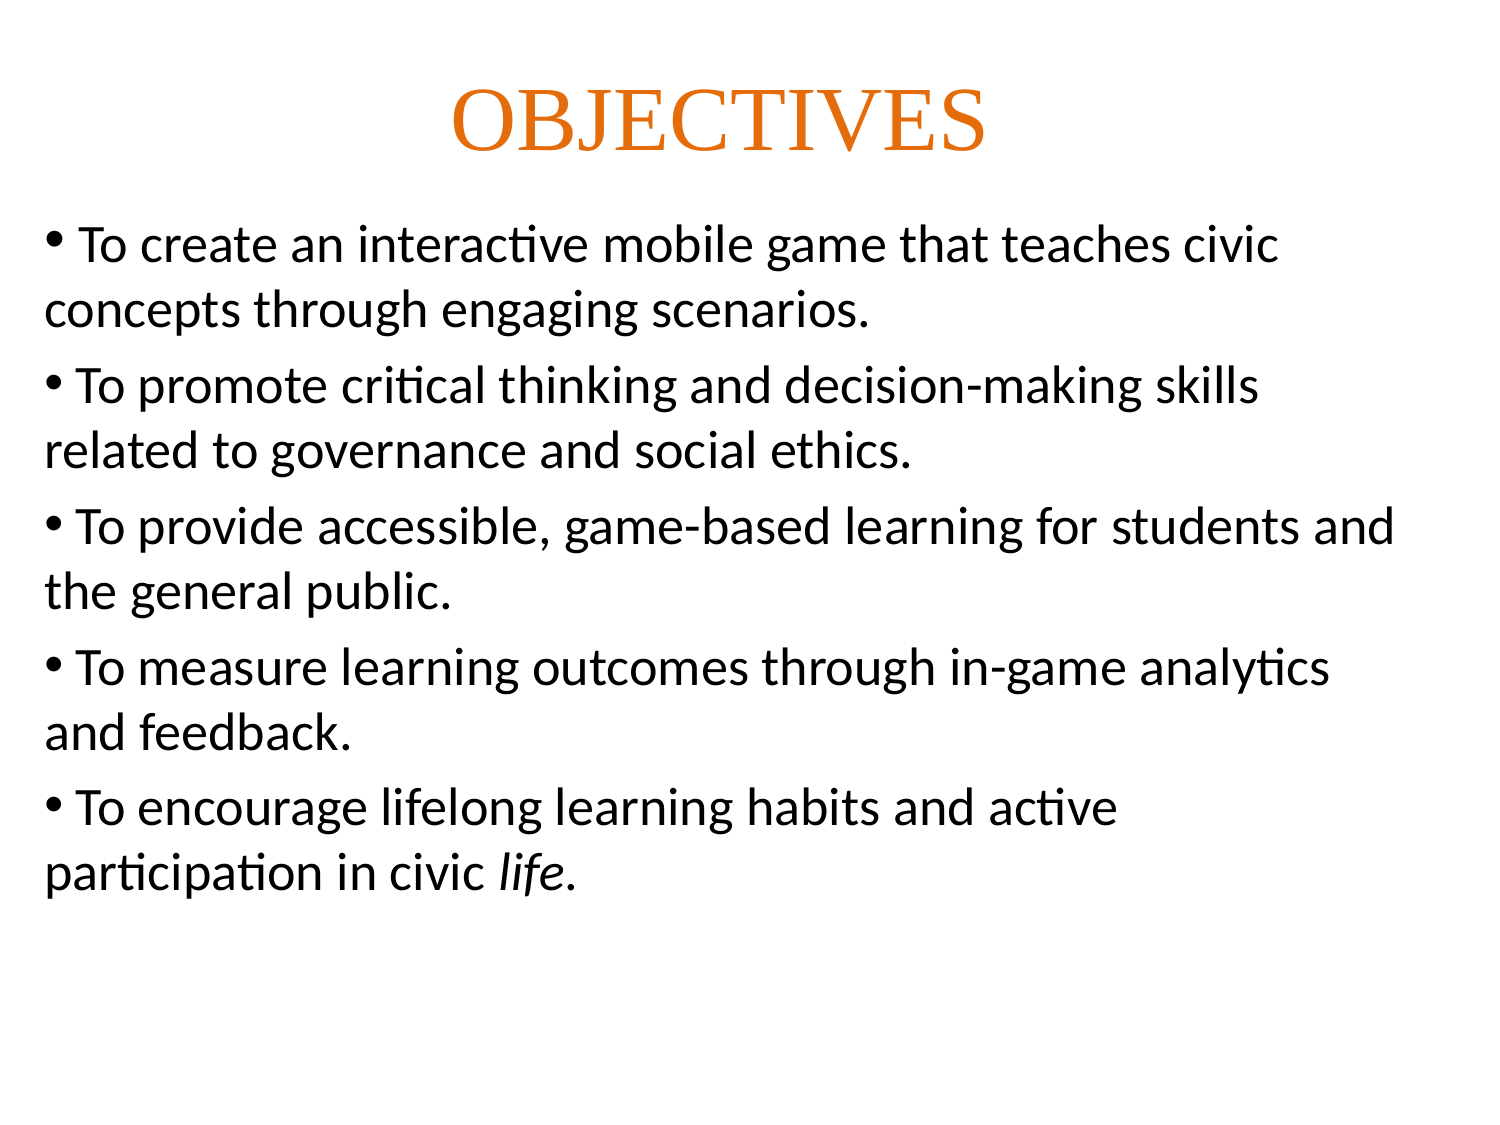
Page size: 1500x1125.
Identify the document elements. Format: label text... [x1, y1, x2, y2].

subtitle To create an interactive mobile game that teaches civic concepts through engaging scenarios. To promote critical thinking and decision-making skills related to governance and social ethics. To provide accessible, game-based learning for students and the general public. To measure learning outcomes through in-game analytics and feedback. To encourage lifelong learning habits and active participation in civic life. [29, 196, 1424, 1047]
title OBJECTIVES [53, 30, 1388, 196]
